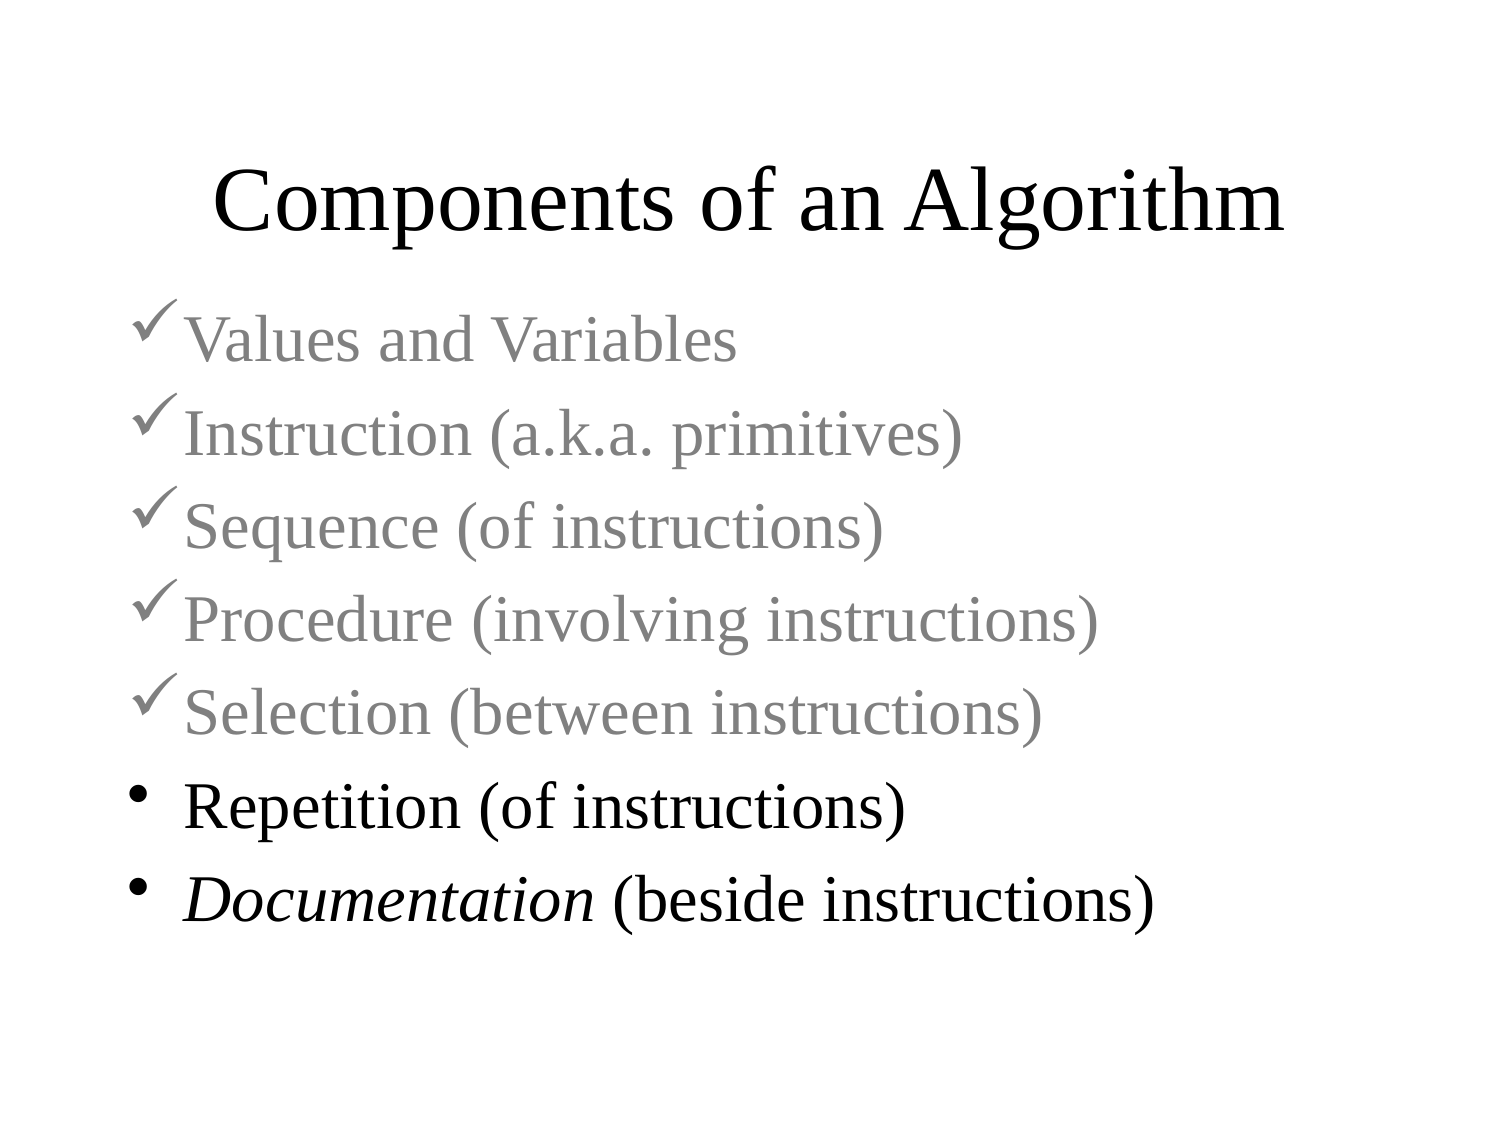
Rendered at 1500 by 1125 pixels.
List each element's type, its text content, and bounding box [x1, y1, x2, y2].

list Values and Variables Instruction (a.k.a. primitives) Sequence (of instructions) Procedure (involving instructions) Selection (between instructions) Repetition (of instructions) Documentation (beside instructions) [112, 287, 1413, 1013]
title Components of an Algorithm [112, 99, 1388, 287]
